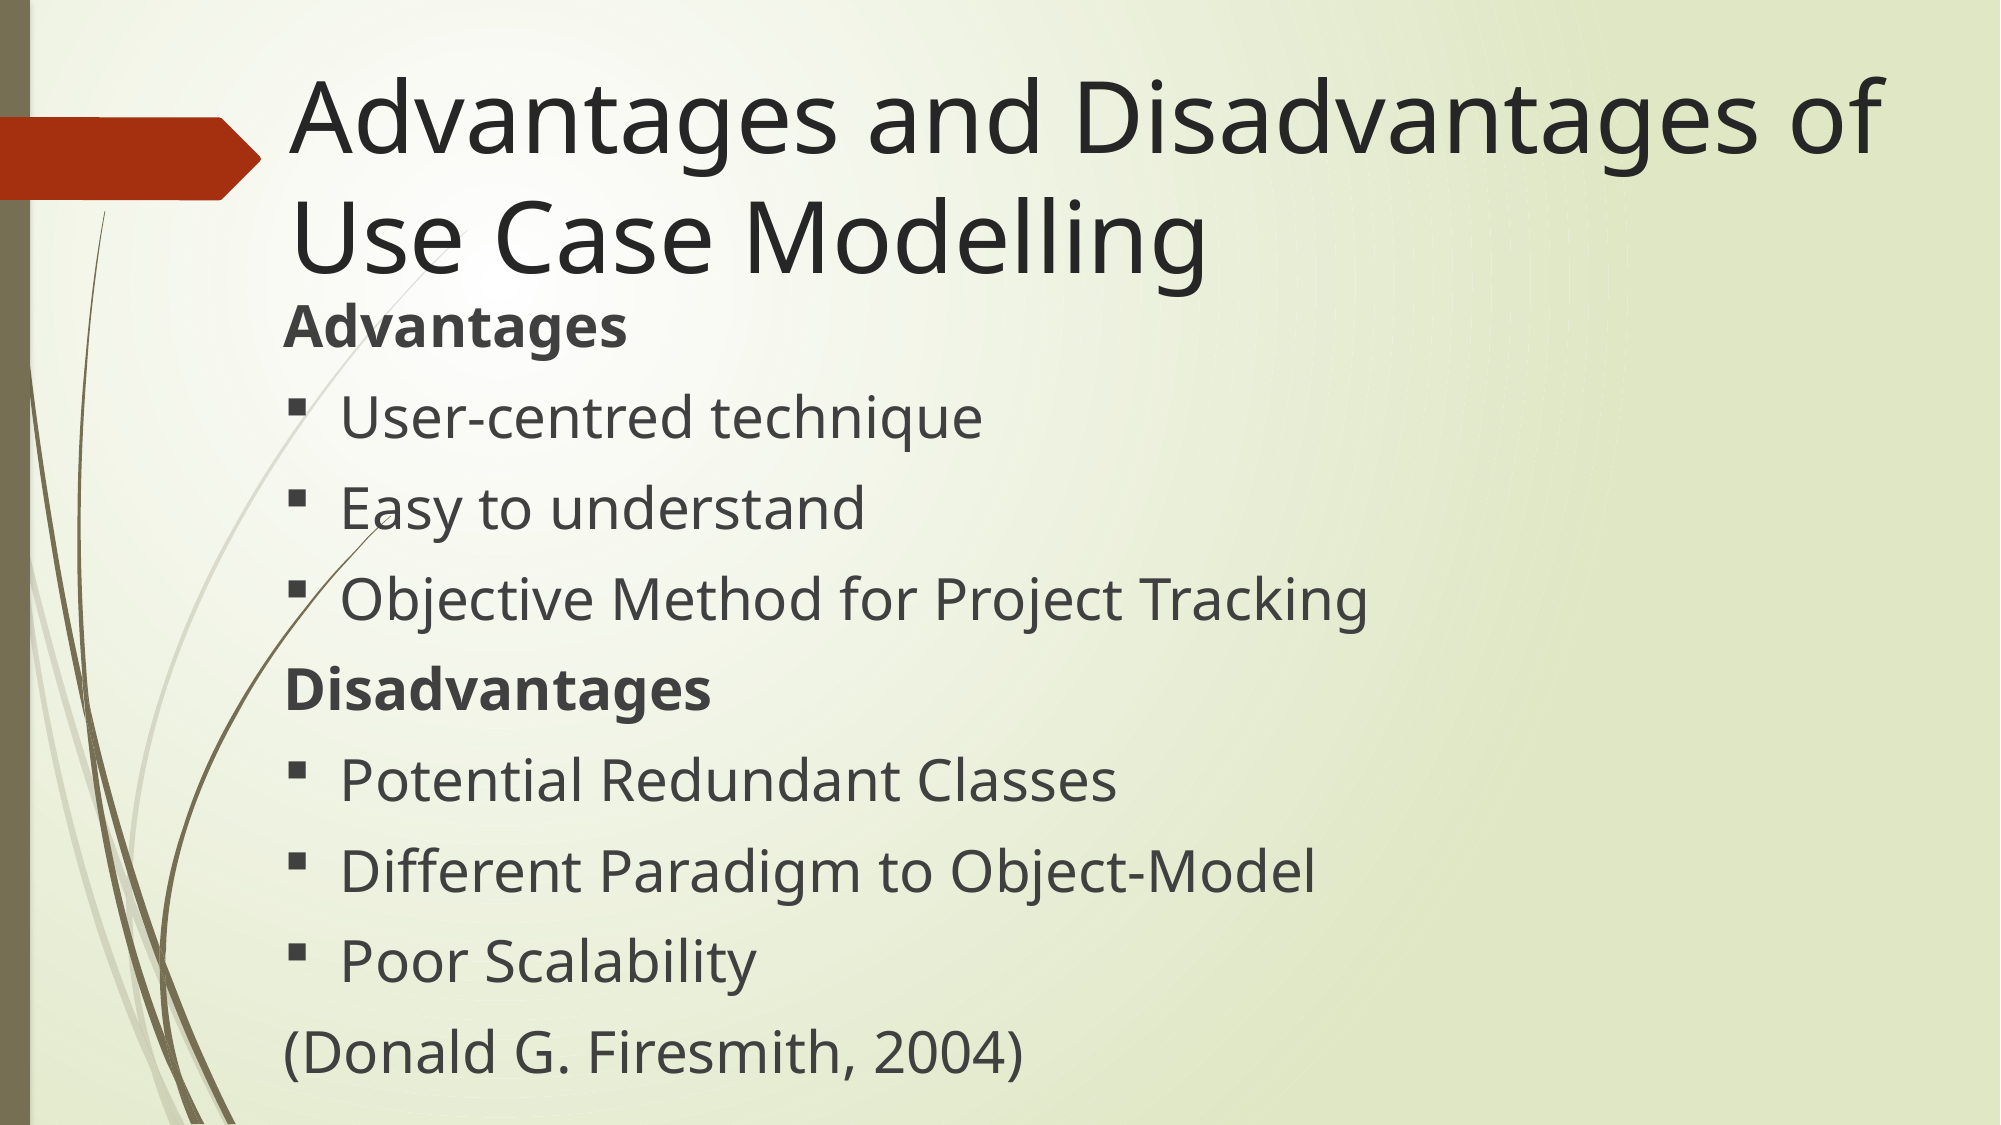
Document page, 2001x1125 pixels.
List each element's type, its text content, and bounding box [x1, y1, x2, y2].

title Advantages and Disadvantages of Use Case Modelling [274, 46, 1904, 414]
list Advantages User-centred technique Easy to understand Objective Method for Project Tracking Disadvantages Potential Redundant Classes Different Paradigm to Object-Model Poor Scalability (Donald G. Firesmith, 2004) [268, 282, 1732, 1105]
